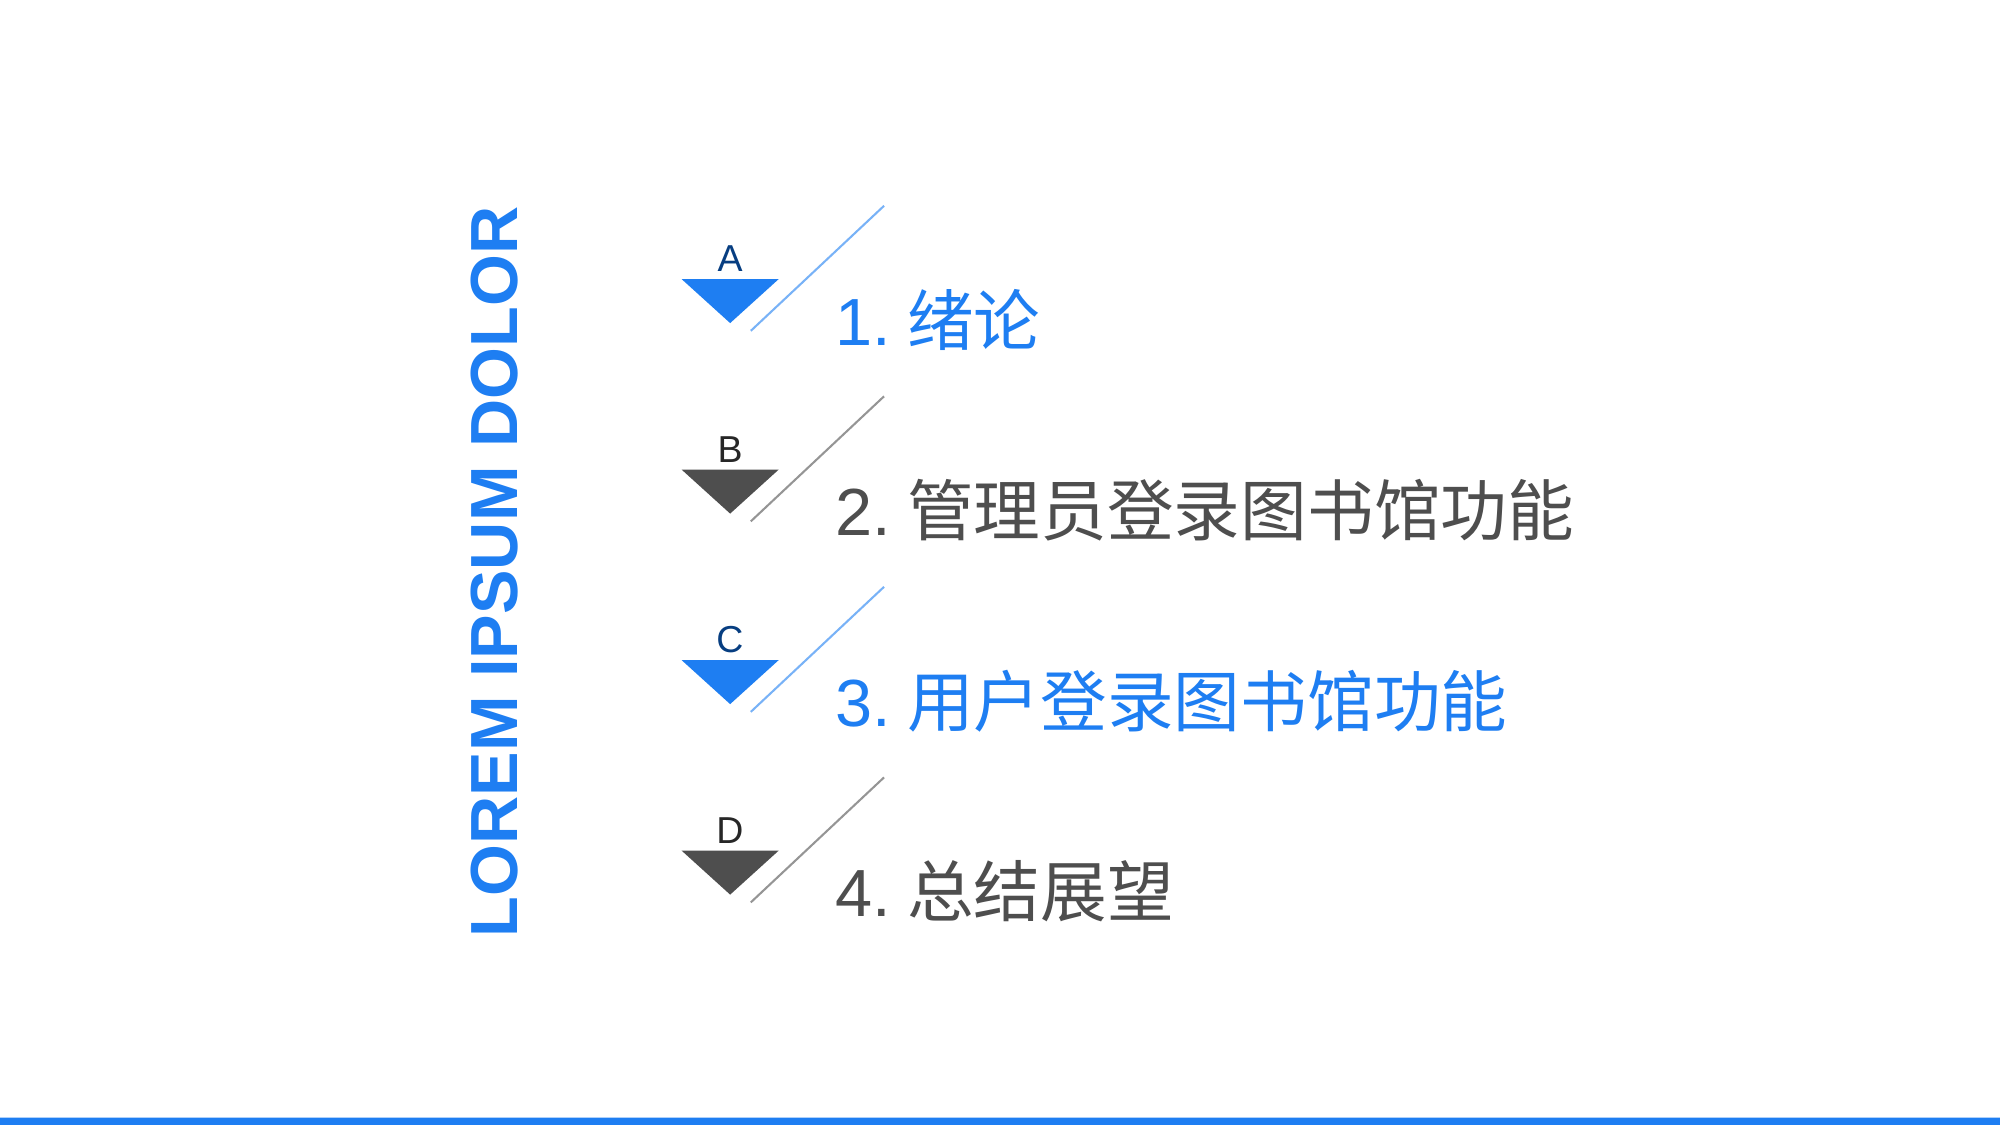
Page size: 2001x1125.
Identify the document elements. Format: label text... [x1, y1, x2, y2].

text_box LOREM IPSUM DOLOR [383, 0, 598, 1125]
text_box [678, 178, 1675, 369]
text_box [678, 559, 1675, 750]
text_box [678, 369, 1675, 559]
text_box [678, 750, 1675, 947]
